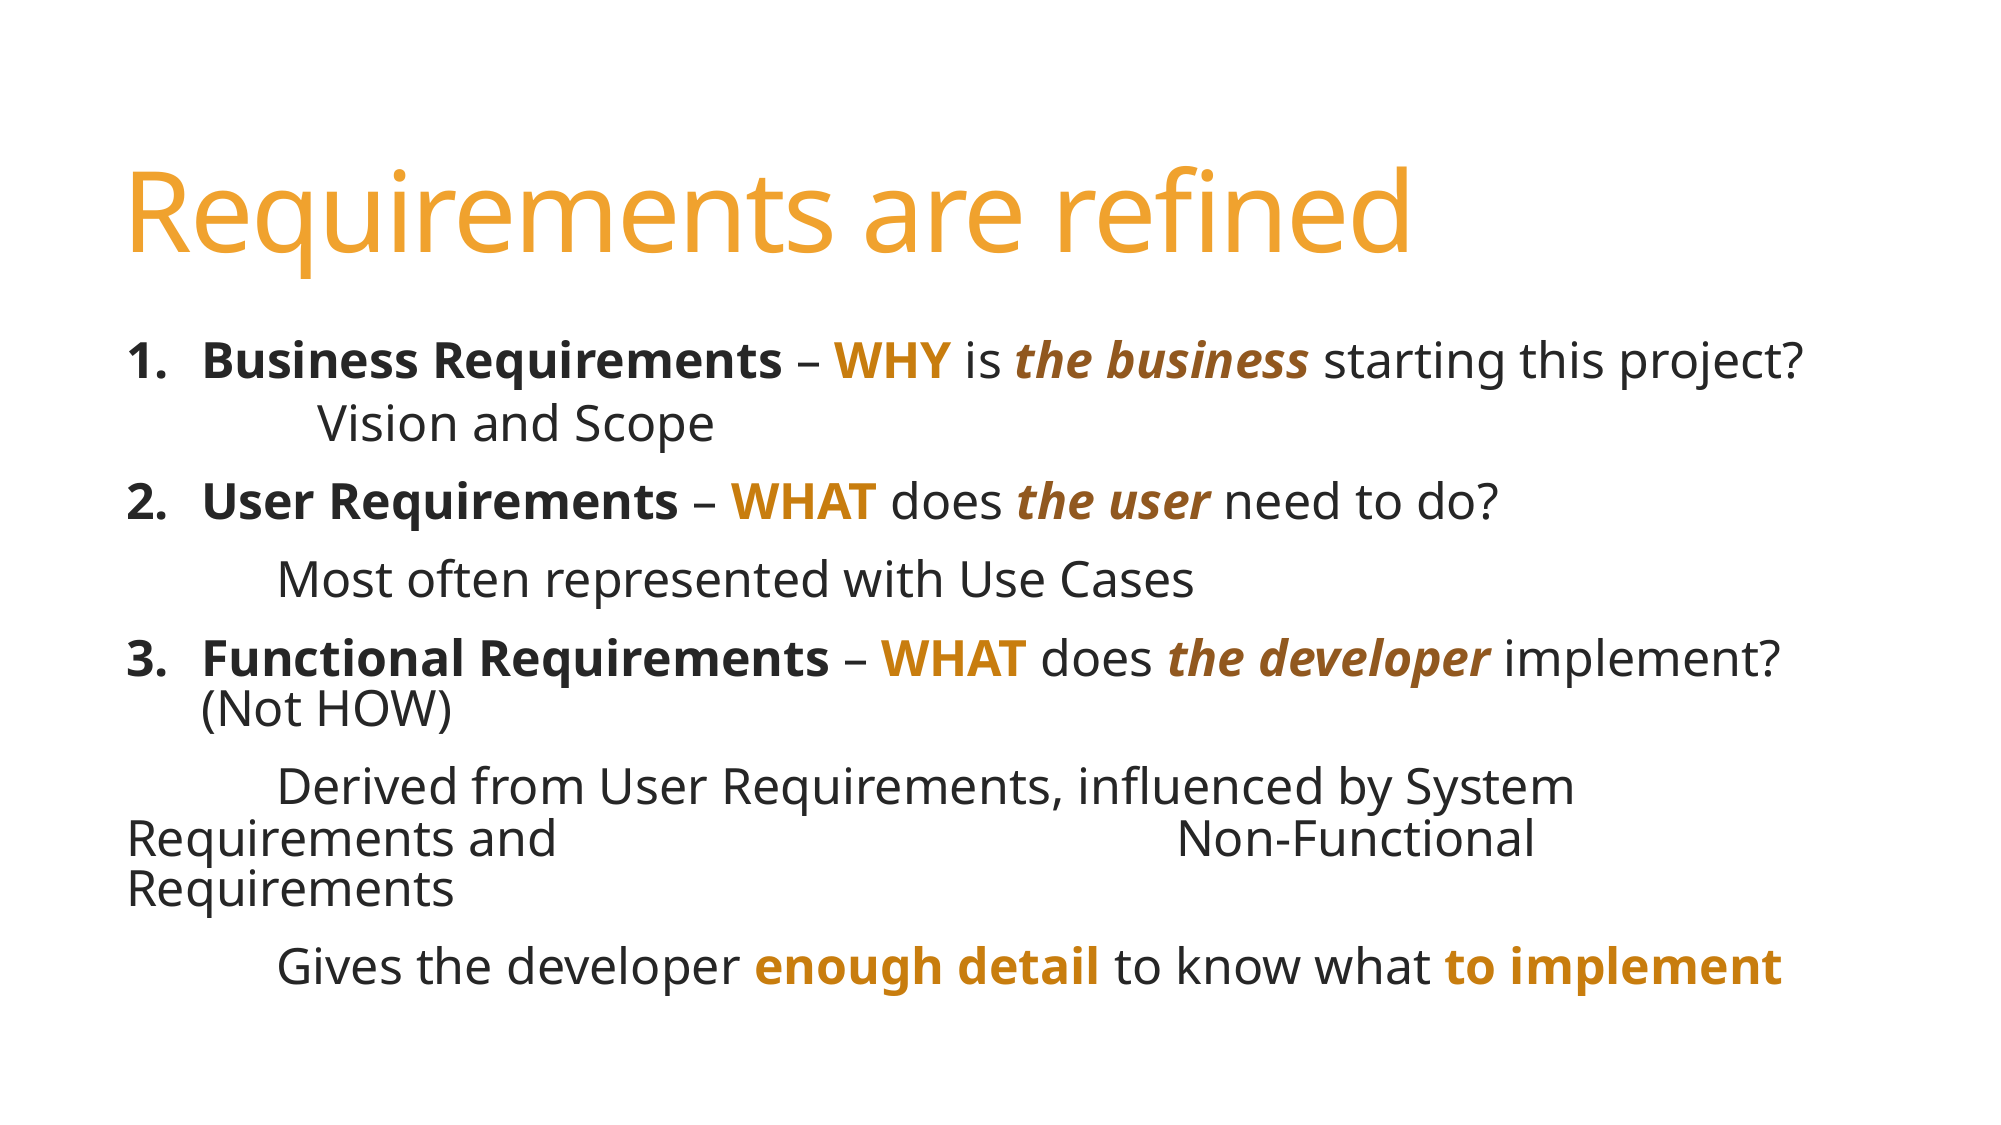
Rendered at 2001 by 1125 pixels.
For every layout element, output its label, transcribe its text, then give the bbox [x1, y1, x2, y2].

list Business Requirements – WHY is the business starting this project? Vision and Scope User Requirements – WHAT does the user need to do? Most often represented with Use Cases Functional Requirements – WHAT does the developer implement? (Not HOW) Derived from User Requirements, influenced by System Requirements and Non-Functional Requirements Gives the developer enough detail to know what to implement [111, 329, 1876, 948]
title Requirements are refined [107, 81, 1875, 354]
